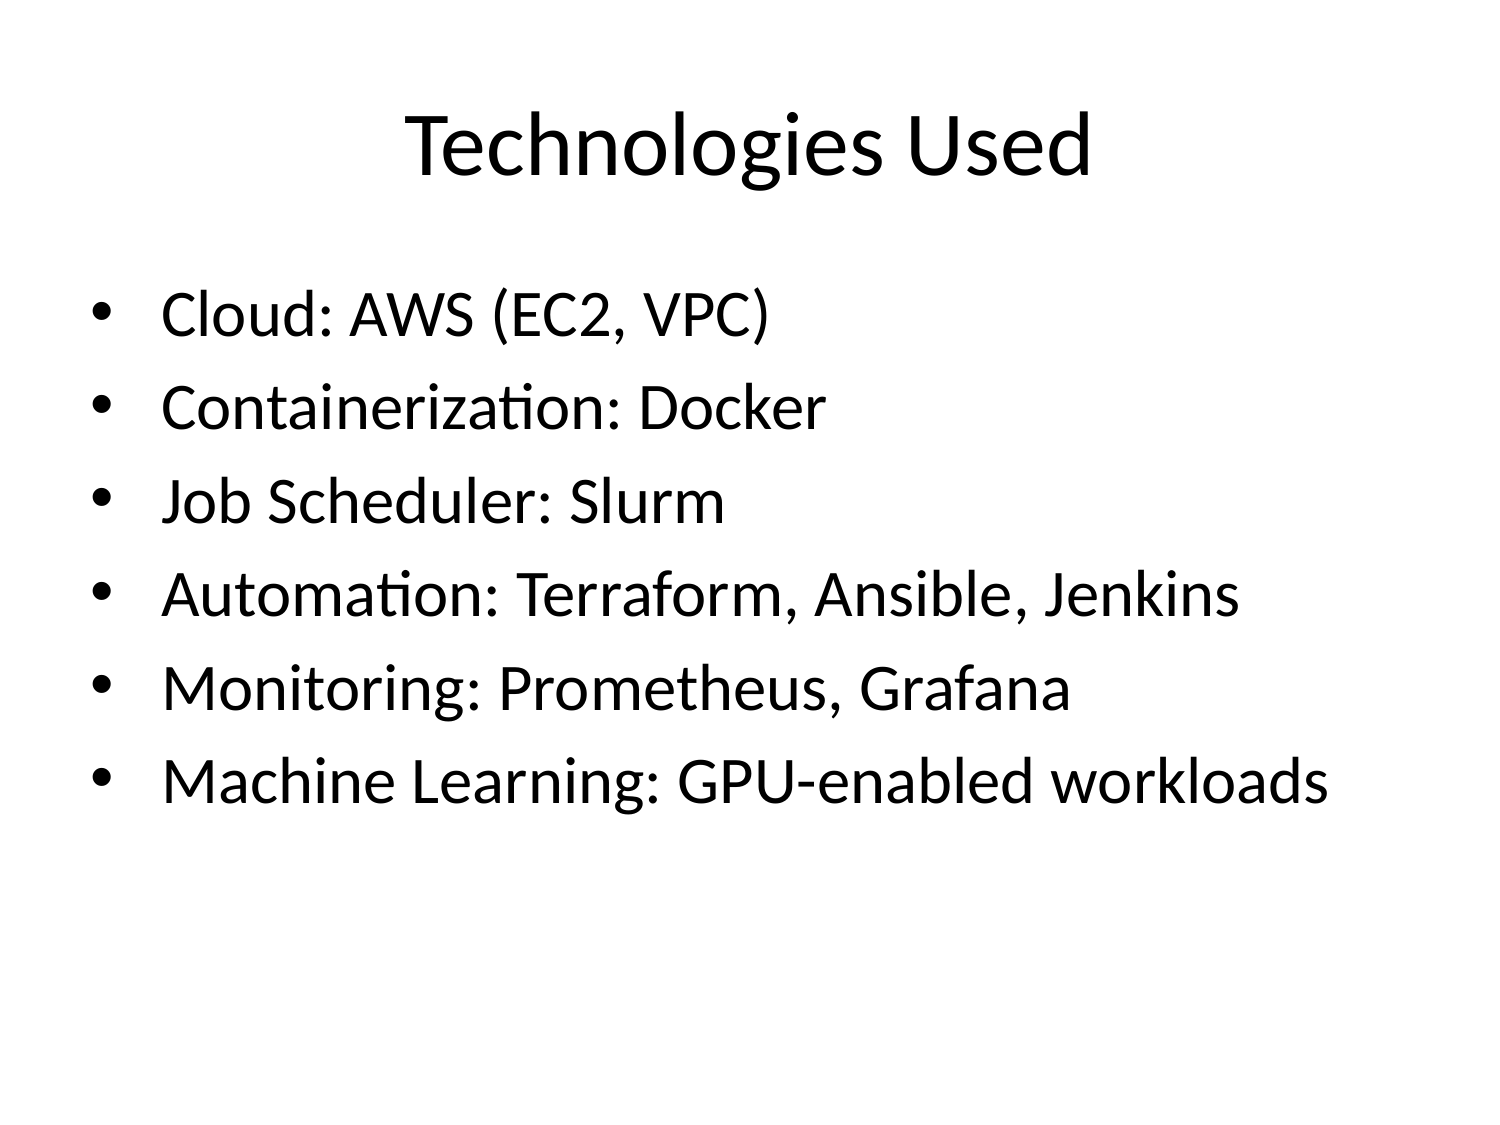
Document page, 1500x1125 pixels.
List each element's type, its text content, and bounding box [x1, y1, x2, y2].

title Technologies Used [75, 45, 1425, 233]
list Cloud: AWS (EC2, VPC) Containerization: Docker Job Scheduler: Slurm Automation: Terraform, Ansible, Jenkins Monitoring: Prometheus, Grafana Machine Learning: GPU-enabled workloads [75, 262, 1425, 1005]
